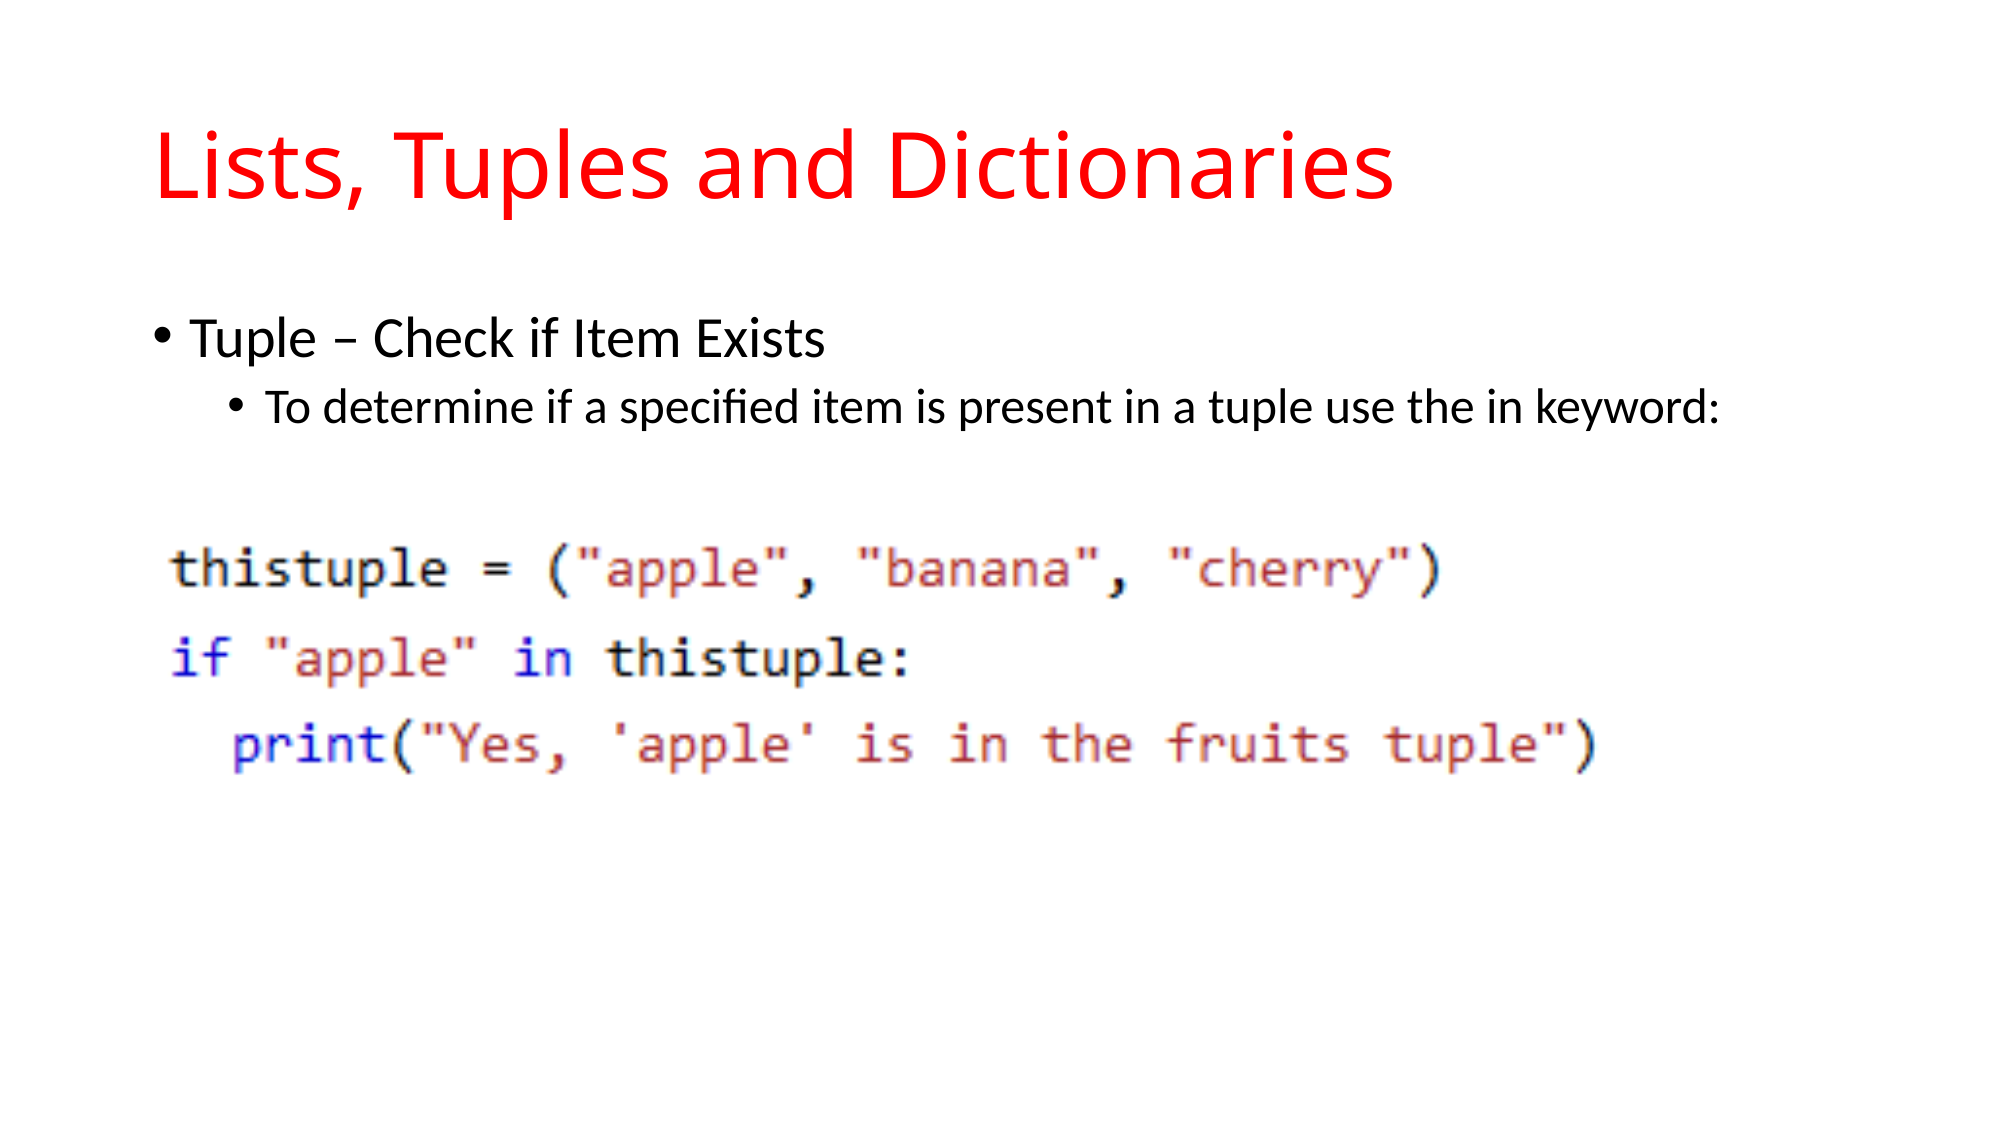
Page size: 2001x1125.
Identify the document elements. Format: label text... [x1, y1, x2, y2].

title Lists, Tuples and Dictionaries [137, 59, 1863, 278]
list Tuple – Check if Item Exists To determine if a specified item is present in a tuple use the in keyword: [137, 299, 1863, 1014]
picture [137, 494, 1622, 818]
